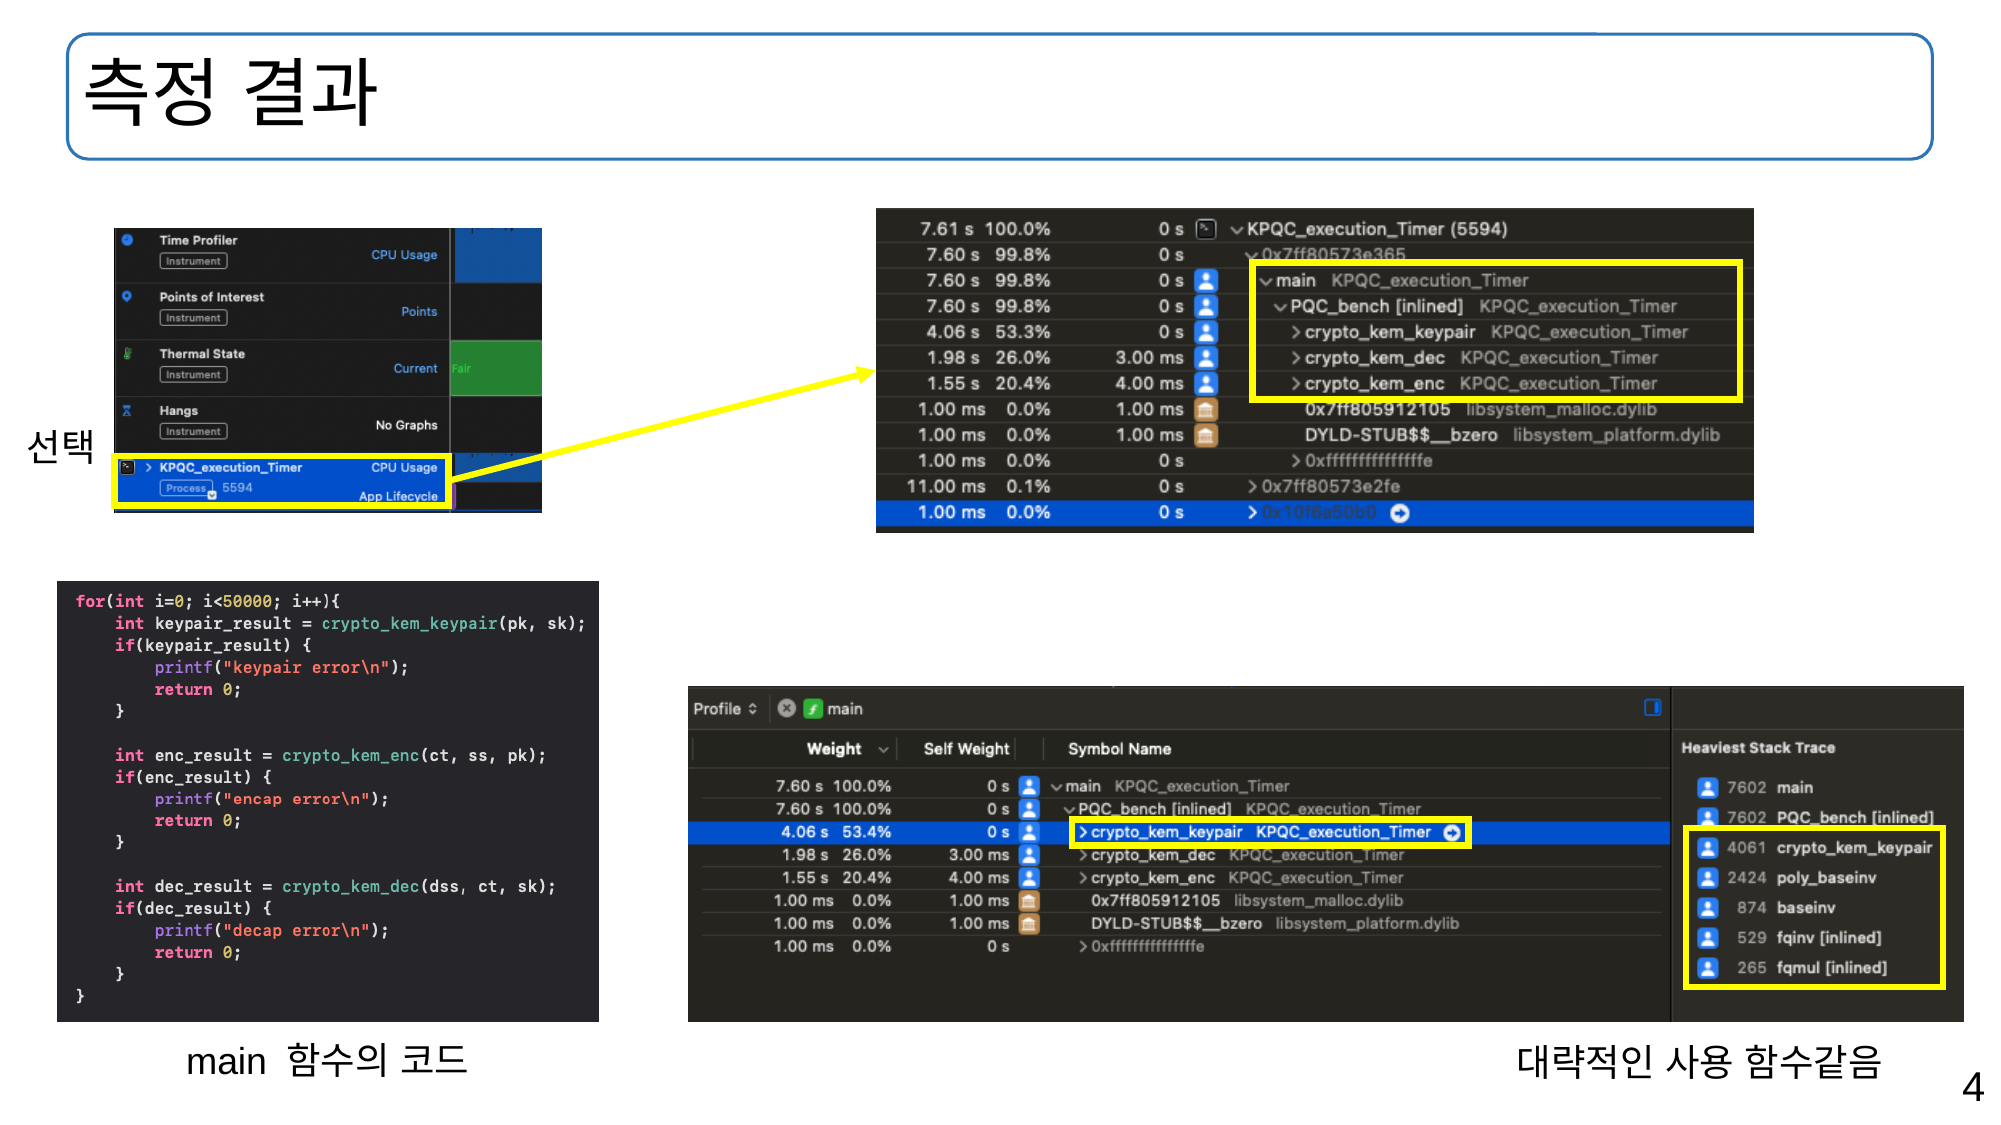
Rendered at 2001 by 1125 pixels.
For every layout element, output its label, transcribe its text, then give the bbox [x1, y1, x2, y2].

picture [56, 581, 599, 1022]
text_box main 함수의 코드 [171, 1029, 485, 1090]
text_box 선택 [12, 416, 111, 477]
picture [875, 208, 1754, 533]
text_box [448, 370, 876, 481]
picture [688, 686, 1964, 1022]
text_box 대략적인 사용 함수같음 [1502, 1031, 1898, 1092]
title 측정 결과 [67, 34, 1933, 160]
picture [114, 228, 542, 513]
